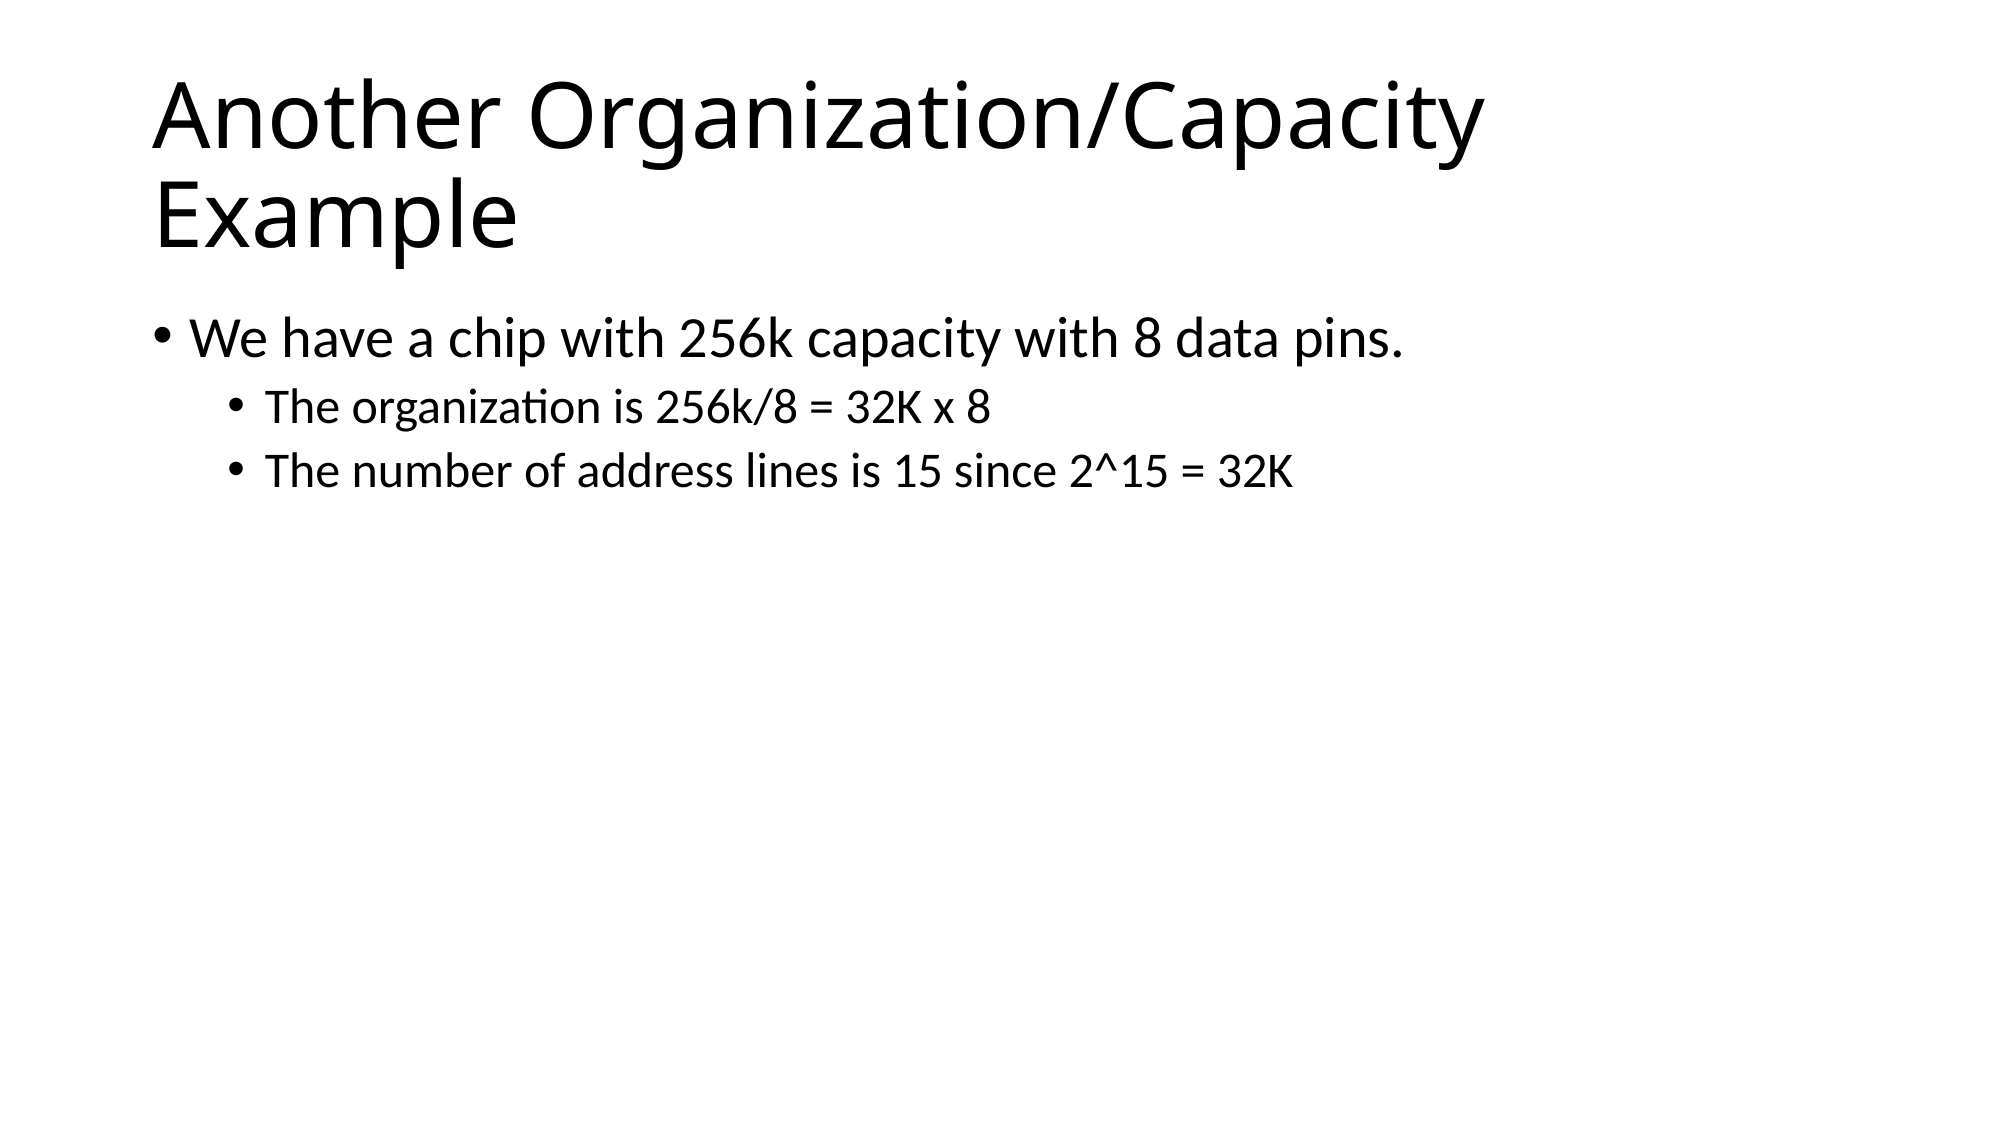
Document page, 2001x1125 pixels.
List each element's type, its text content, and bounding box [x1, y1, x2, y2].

list We have a chip with 256k capacity with 8 data pins. The organization is 256k/8 = 32K x 8 The number of address lines is 15 since 2^15 = 32K [137, 299, 1863, 1014]
title Another Organization/Capacity Example [137, 59, 1863, 278]
